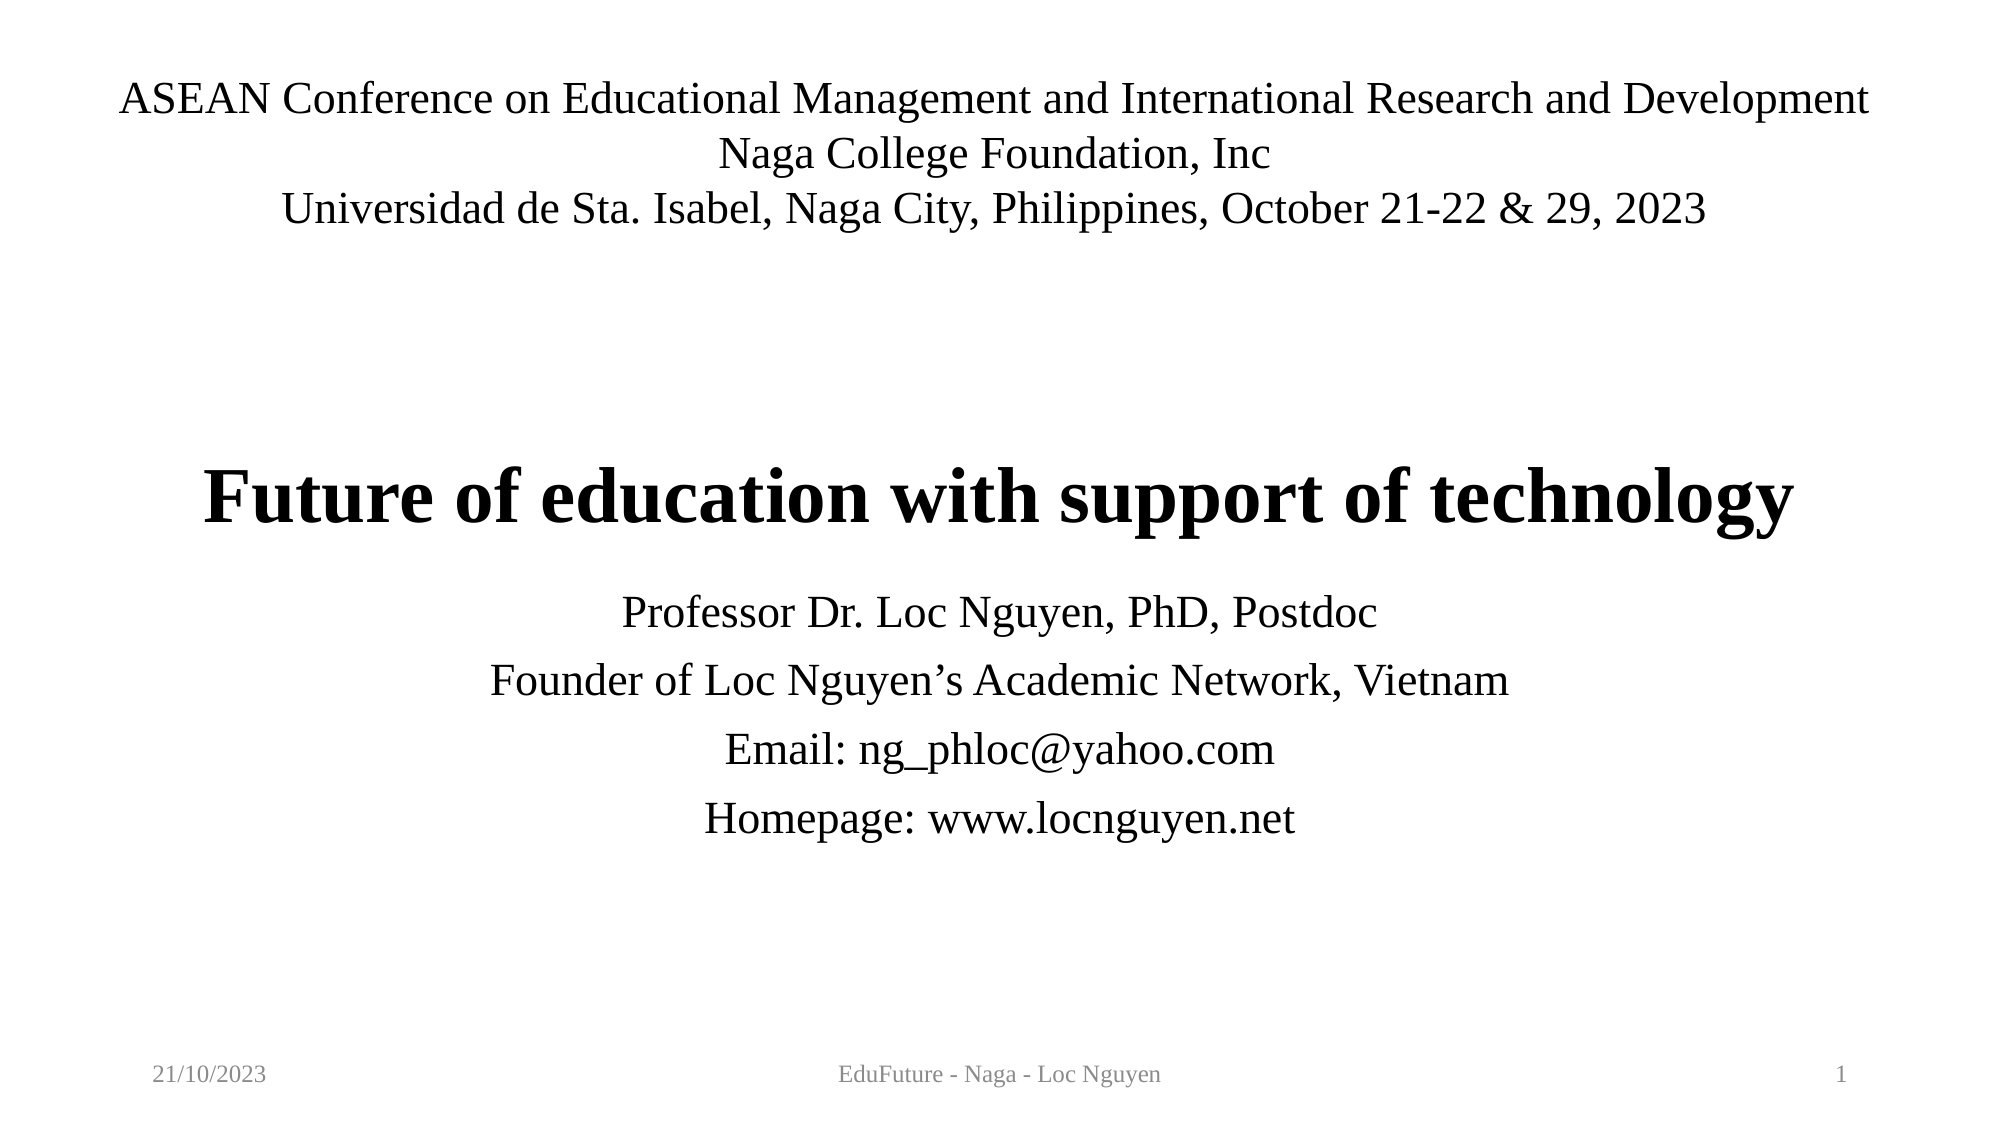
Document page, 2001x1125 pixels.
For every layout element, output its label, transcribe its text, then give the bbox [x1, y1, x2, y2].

subtitle Professor Dr. Loc Nguyen, PhD, Postdoc Founder of Loc Nguyen’s Academic Network, Vietnam Email: ng_phloc@yahoo.com Homepage: www.locnguyen.net [249, 579, 1750, 852]
slide_number 1 [1412, 1042, 1863, 1103]
footer EduFuture - Naga - Loc Nguyen [662, 1042, 1338, 1103]
text_box ASEAN Conference on Educational Management and International Research and Development Naga College Foundation, Inc Universidad de Sta. Isabel, Naga City, Philippines, October 21-22 & 29, 2023 [85, 60, 1904, 240]
title Future of education with support of technology [161, 240, 1838, 548]
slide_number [137, 1042, 588, 1103]
